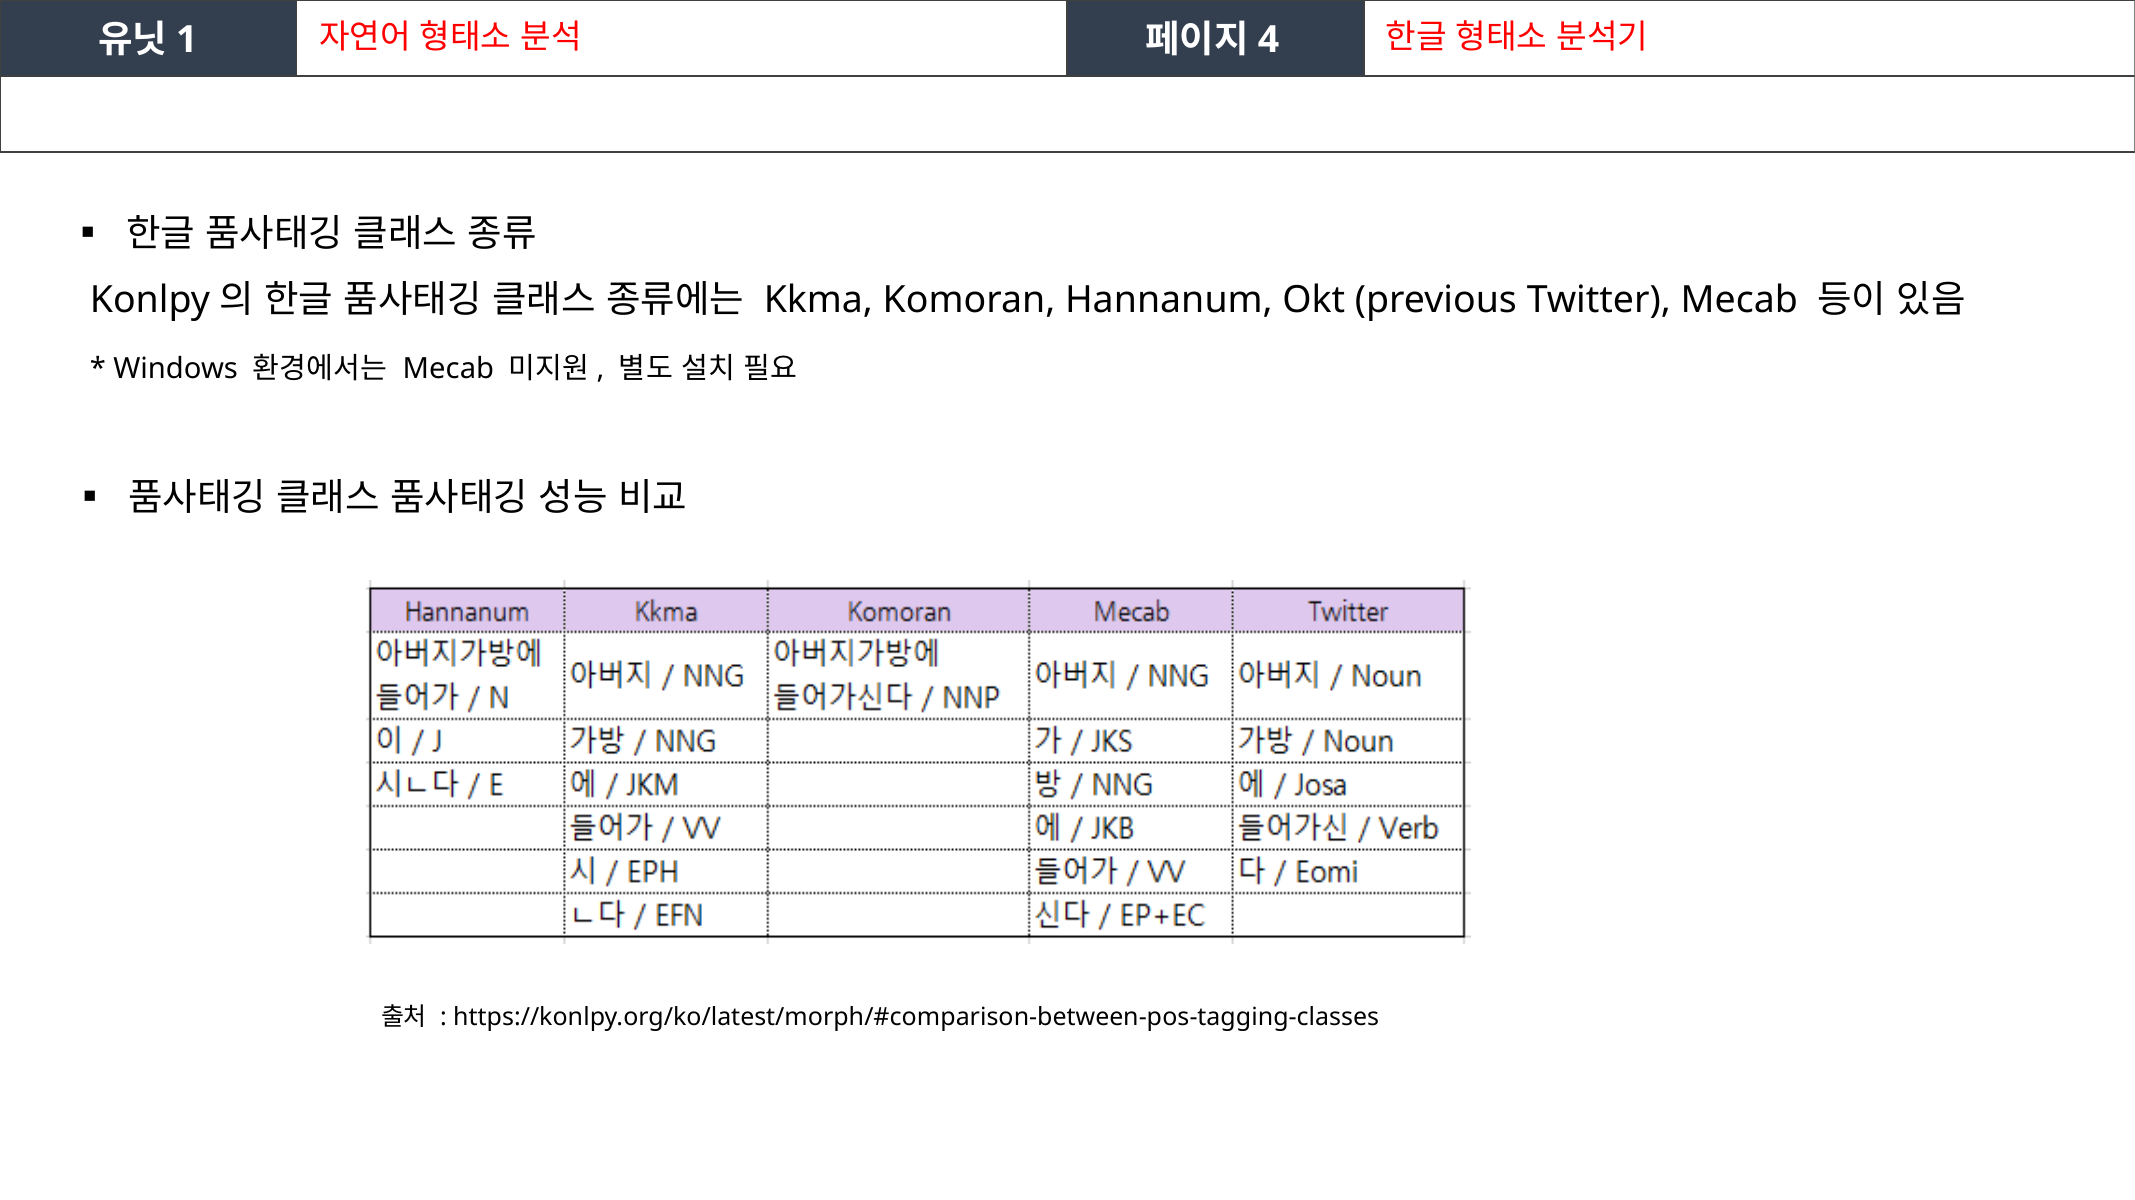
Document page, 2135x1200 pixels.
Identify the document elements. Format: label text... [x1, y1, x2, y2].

list 자연어 형태소 분석 [304, 7, 1048, 69]
picture [366, 580, 1471, 944]
text_box 페이지4 [1070, 7, 1355, 67]
list 한글 형태소 분석기 [1370, 7, 2115, 69]
text_box 출처 : https://konlpy.org/ko/latest/morph/#comparison-between-pos-tagging-classes [366, 992, 1434, 1038]
text_box 유닛1 [6, 7, 290, 67]
list ▪ 한글 품사태깅 클래스 종류 Konlpy의 한글 품사태깅 클래스 종류에는 Kkma, Komoran, Hannanum, Okt (previous Twitter), Mecab 등이 있음 * Windows 환경에서는 Mecab 미지원, 별도 설치 필요 ▪ 품사태깅 클래스 품사태깅 성능 비교 [45, 196, 2090, 1088]
